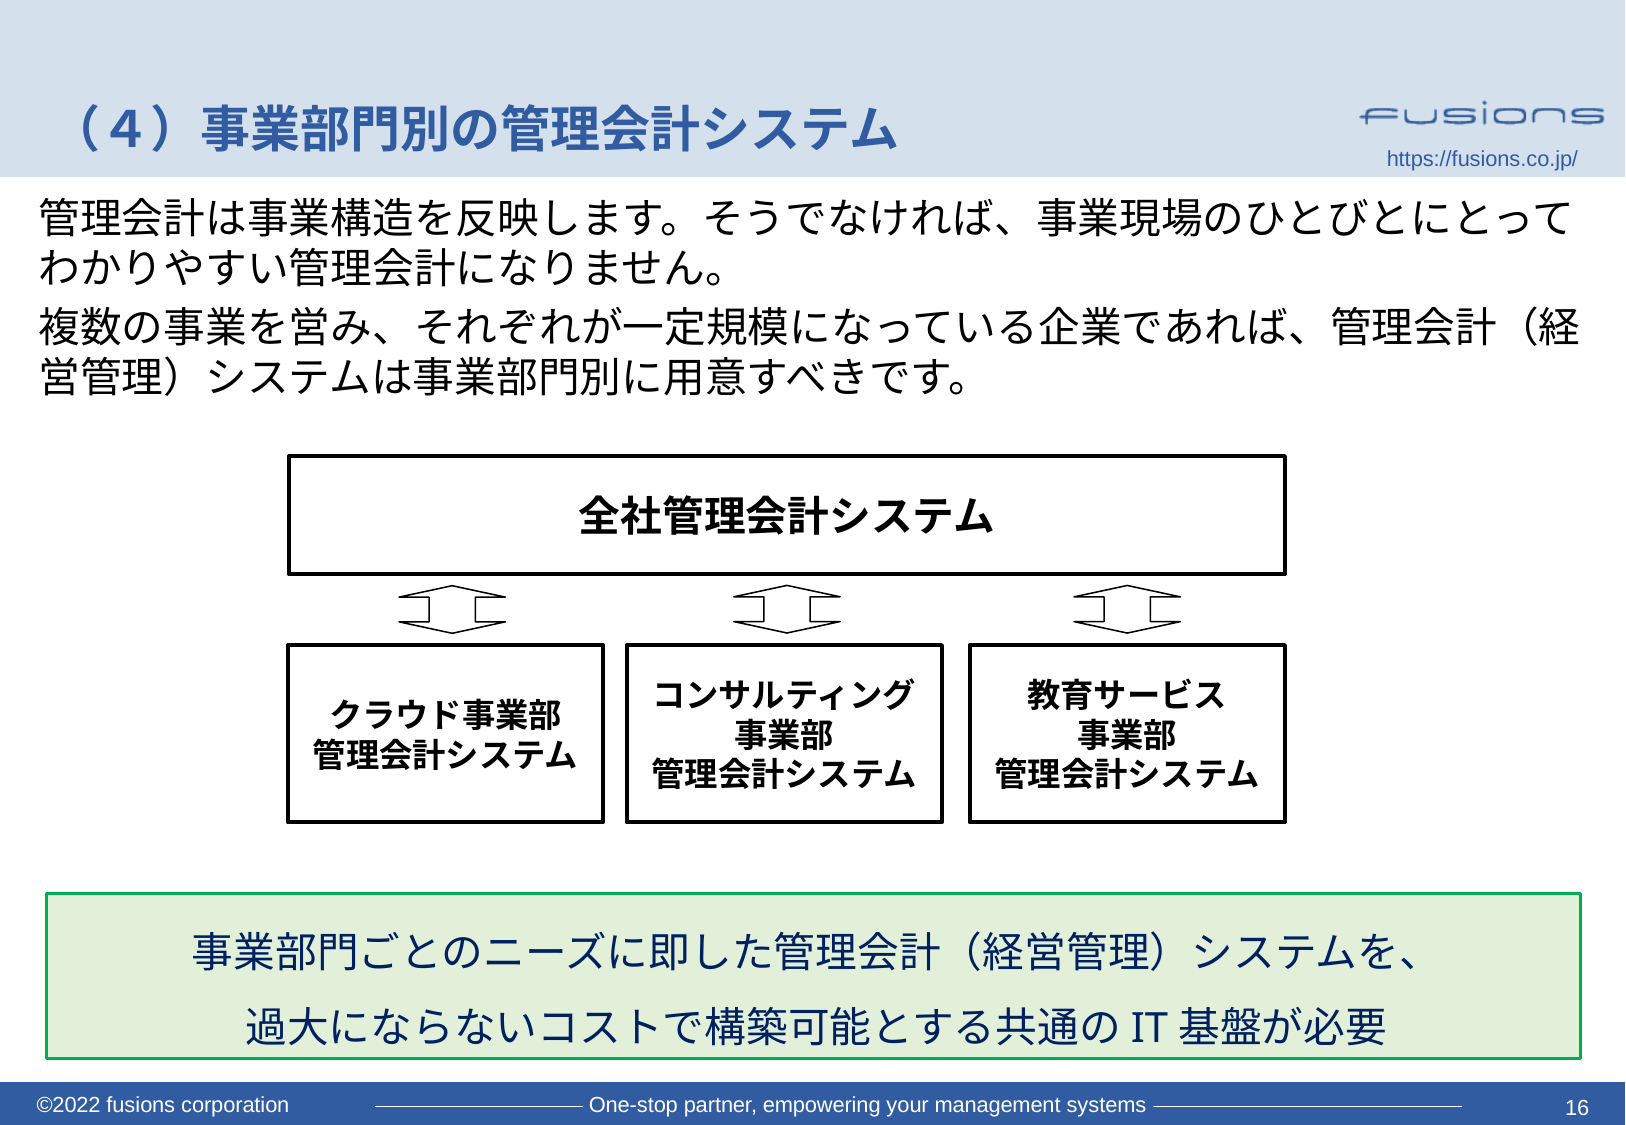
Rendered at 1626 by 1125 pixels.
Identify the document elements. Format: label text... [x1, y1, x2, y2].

text_box 全社管理会計システム [289, 456, 1285, 575]
text_box 教育サービス 事業部 管理会計システム [969, 645, 1285, 823]
picture [1348, 89, 1616, 137]
text_box コンサルティング事業部 管理会計システム [626, 645, 942, 823]
list 管理会計は事業構造を反映します。そうでなければ、事業現場のひとびとにとってわかりやすい管理会計になりません。 複数の事業を営み、それぞれが⼀定規模になっている企業であれば、管理会計（経営管理）システムは事業部門別に⽤意すべきです。 [23, 184, 1604, 409]
title （４）事業部門別の管理会計システム [35, 2, 1345, 166]
text_box [1074, 585, 1181, 634]
text_box クラウド事業部 管理会計システム [287, 645, 604, 823]
text_box [399, 585, 506, 634]
text_box 事業部門ごとのニーズに即した管理会計（経営管理）システムを、 過大にならないコストで構築可能とする共通のIT基盤が必要 [44, 891, 1582, 1061]
text_box [733, 585, 841, 634]
